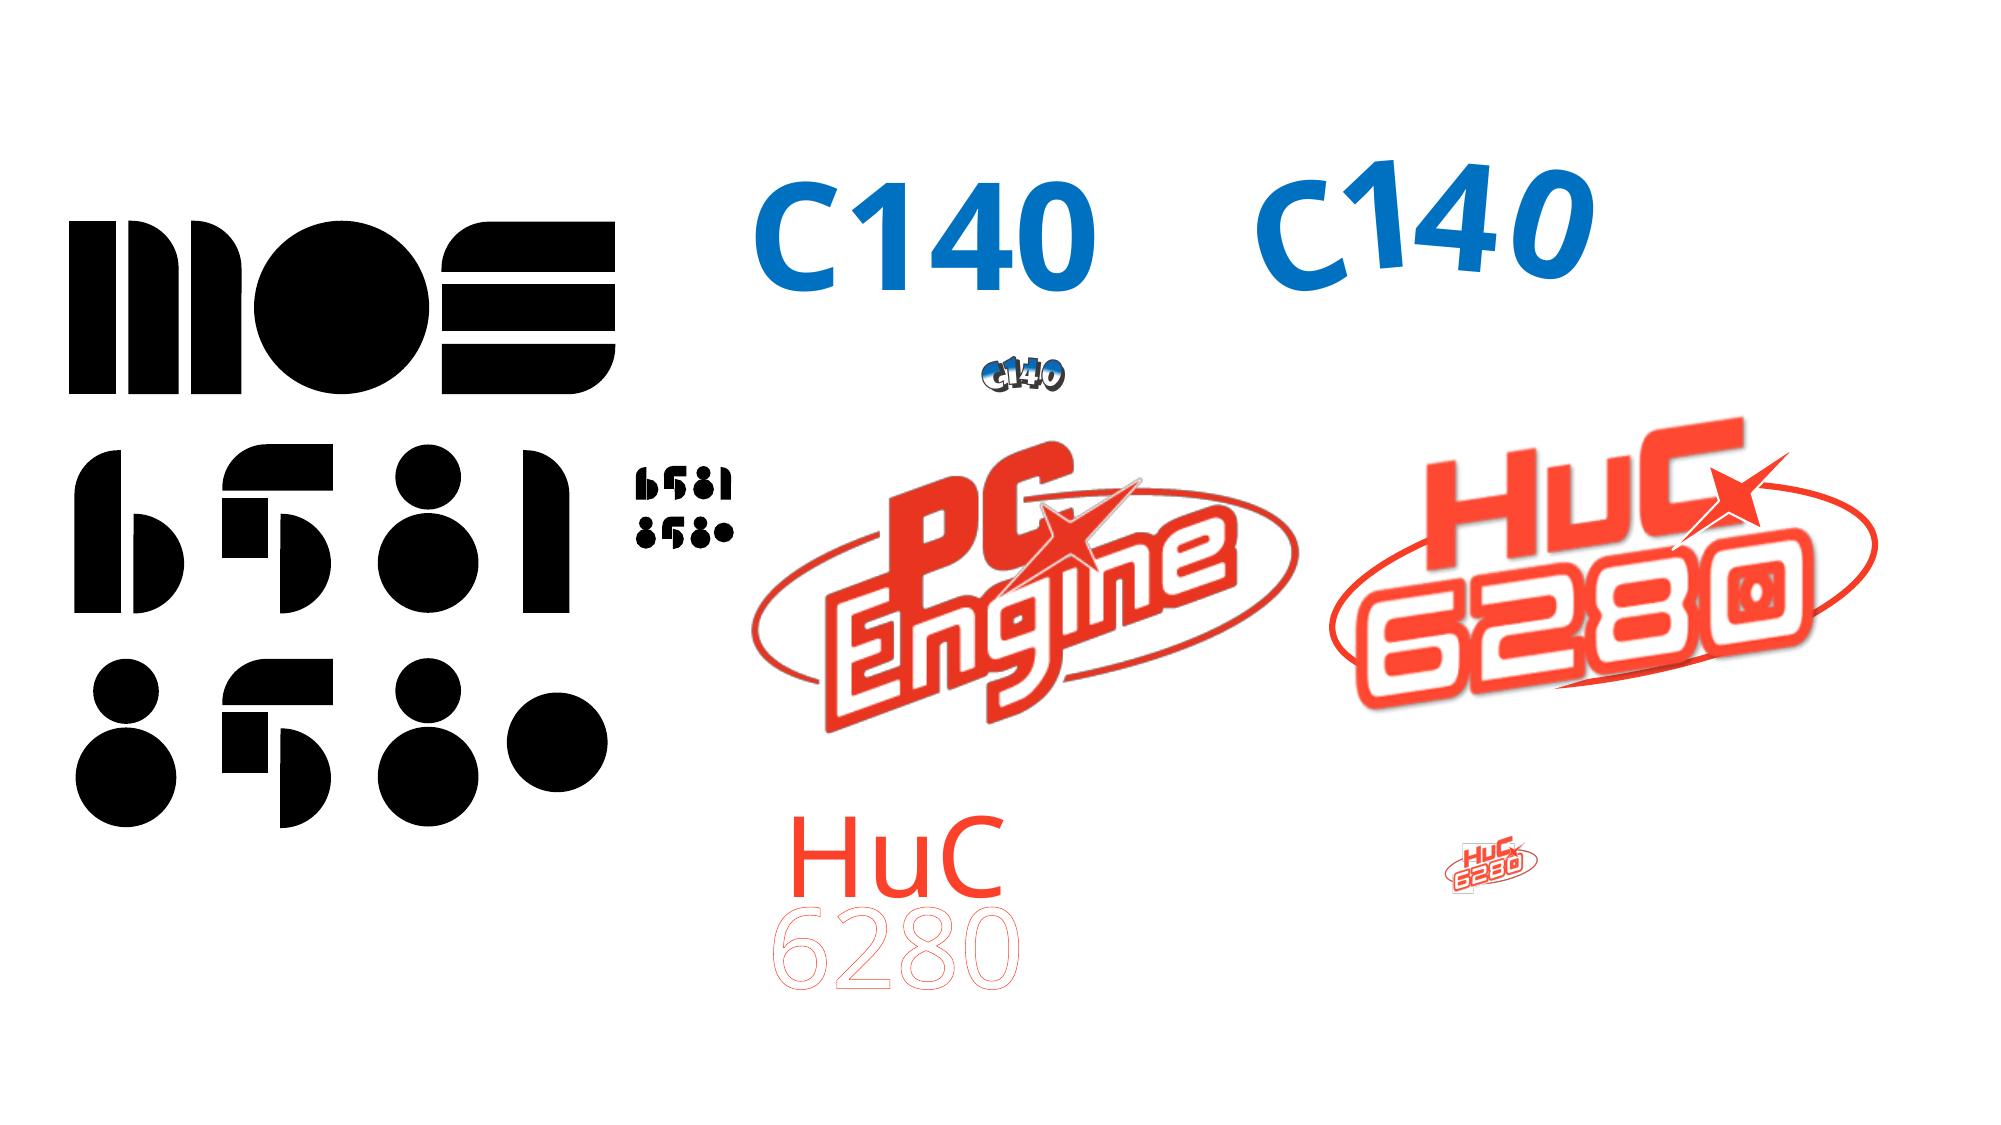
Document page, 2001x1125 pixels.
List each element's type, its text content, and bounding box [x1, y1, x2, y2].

picture [1440, 812, 1538, 904]
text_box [636, 517, 733, 548]
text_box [70, 221, 615, 394]
picture [650, 306, 1401, 869]
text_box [75, 445, 569, 613]
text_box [636, 466, 730, 499]
text_box C140 [715, 132, 1134, 306]
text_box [1271, 295, 1911, 772]
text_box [76, 659, 607, 827]
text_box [1225, 111, 1616, 306]
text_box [651, 778, 1141, 1021]
